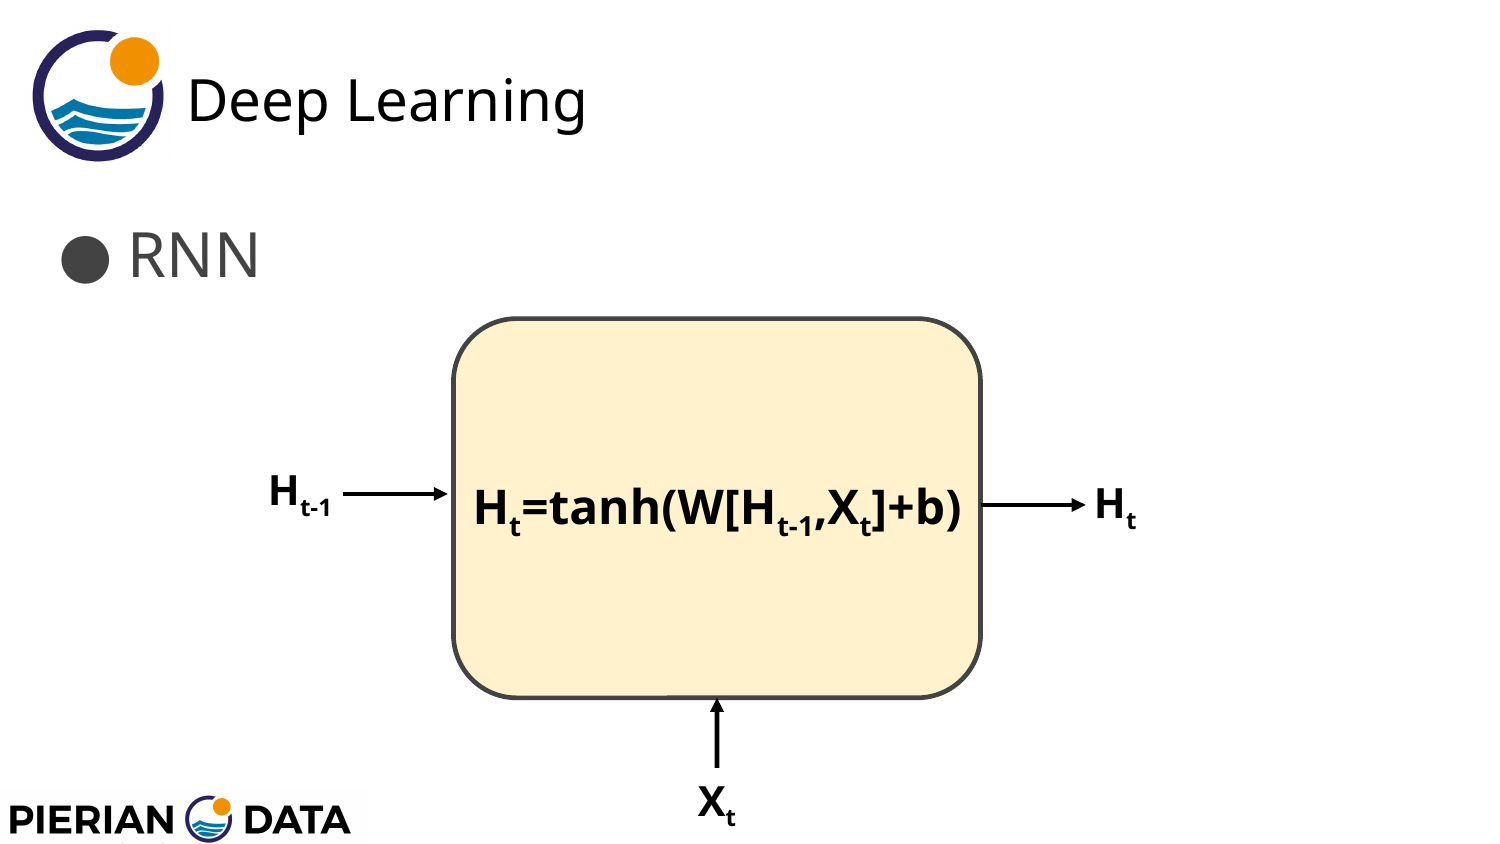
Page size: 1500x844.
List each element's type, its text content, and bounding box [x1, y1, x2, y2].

text_box [453, 518, 981, 698]
list RNN [37, 189, 1500, 331]
text_box [453, 318, 981, 461]
picture [0, 787, 368, 844]
text_box Ht [1000, 461, 1245, 518]
text_box Ht-1 [170, 449, 429, 505]
text_box Xt [588, 759, 846, 815]
title Deep Learning [176, 48, 1449, 143]
text_box Ht=tanh(W[Ht-1,Xt]+b) [434, 461, 1000, 518]
picture [24, 24, 172, 167]
